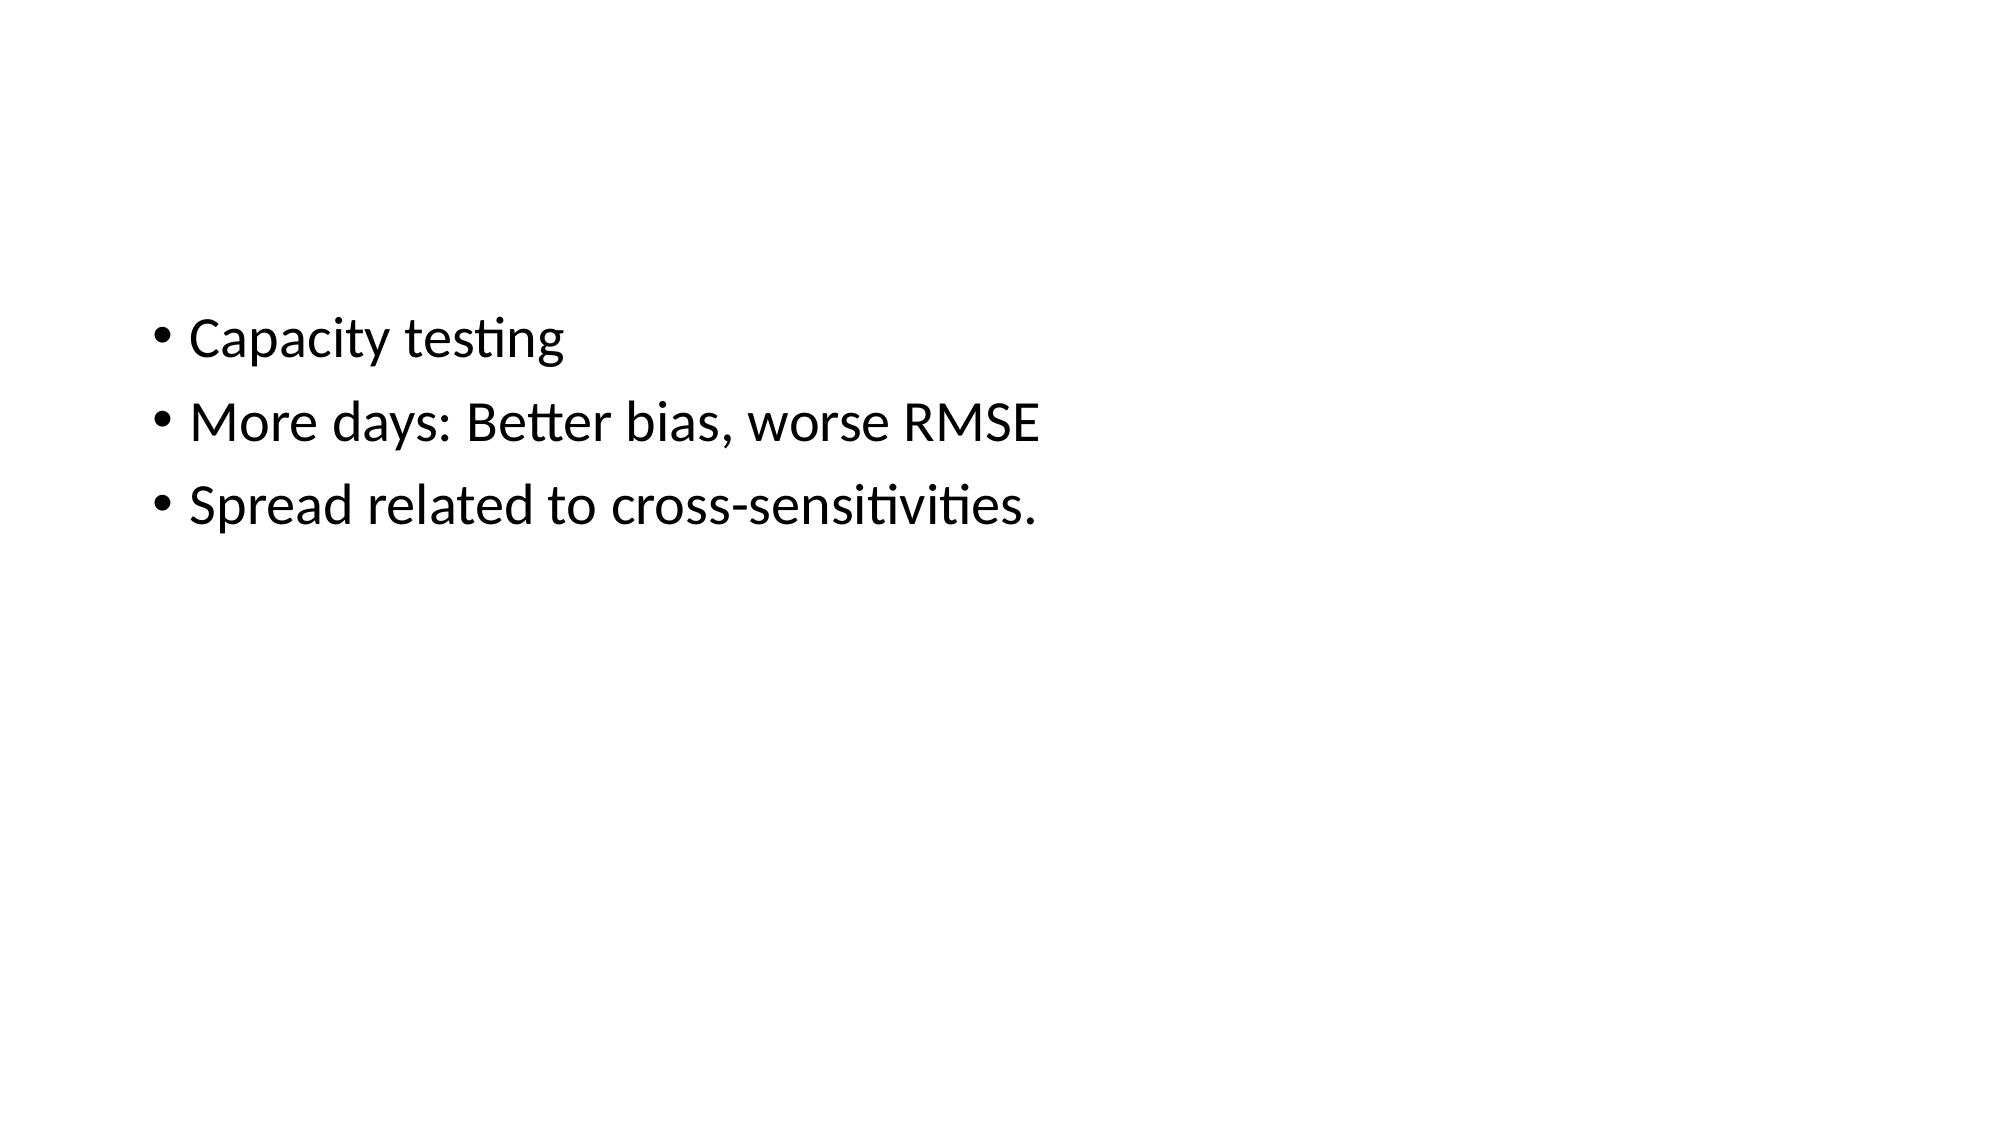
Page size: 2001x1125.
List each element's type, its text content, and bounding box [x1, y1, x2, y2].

list Capacity testing More days: Better bias, worse RMSE Spread related to cross-sensitivities. [137, 299, 1863, 1014]
